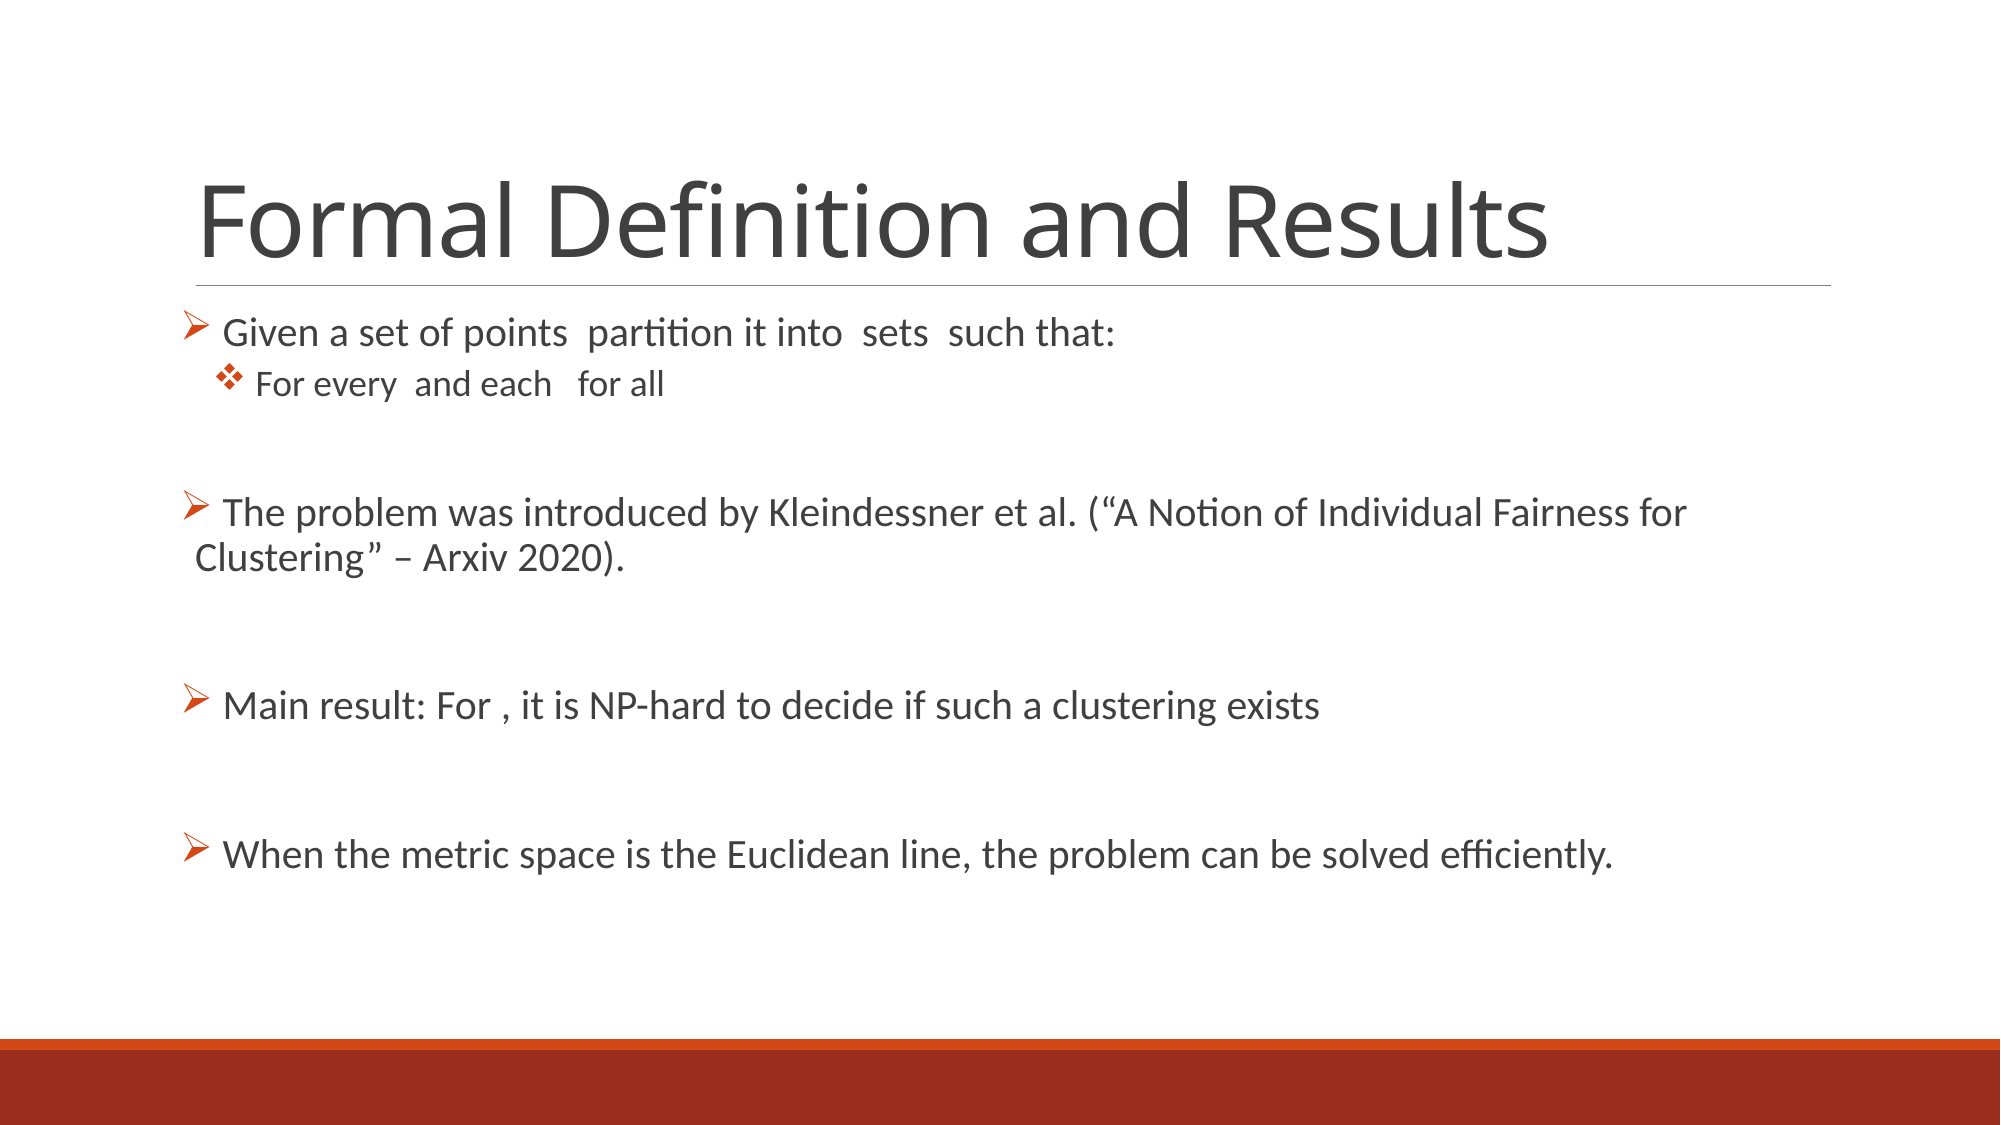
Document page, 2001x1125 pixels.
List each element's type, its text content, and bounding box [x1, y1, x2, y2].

title Formal Definition and Results [180, 47, 1830, 285]
